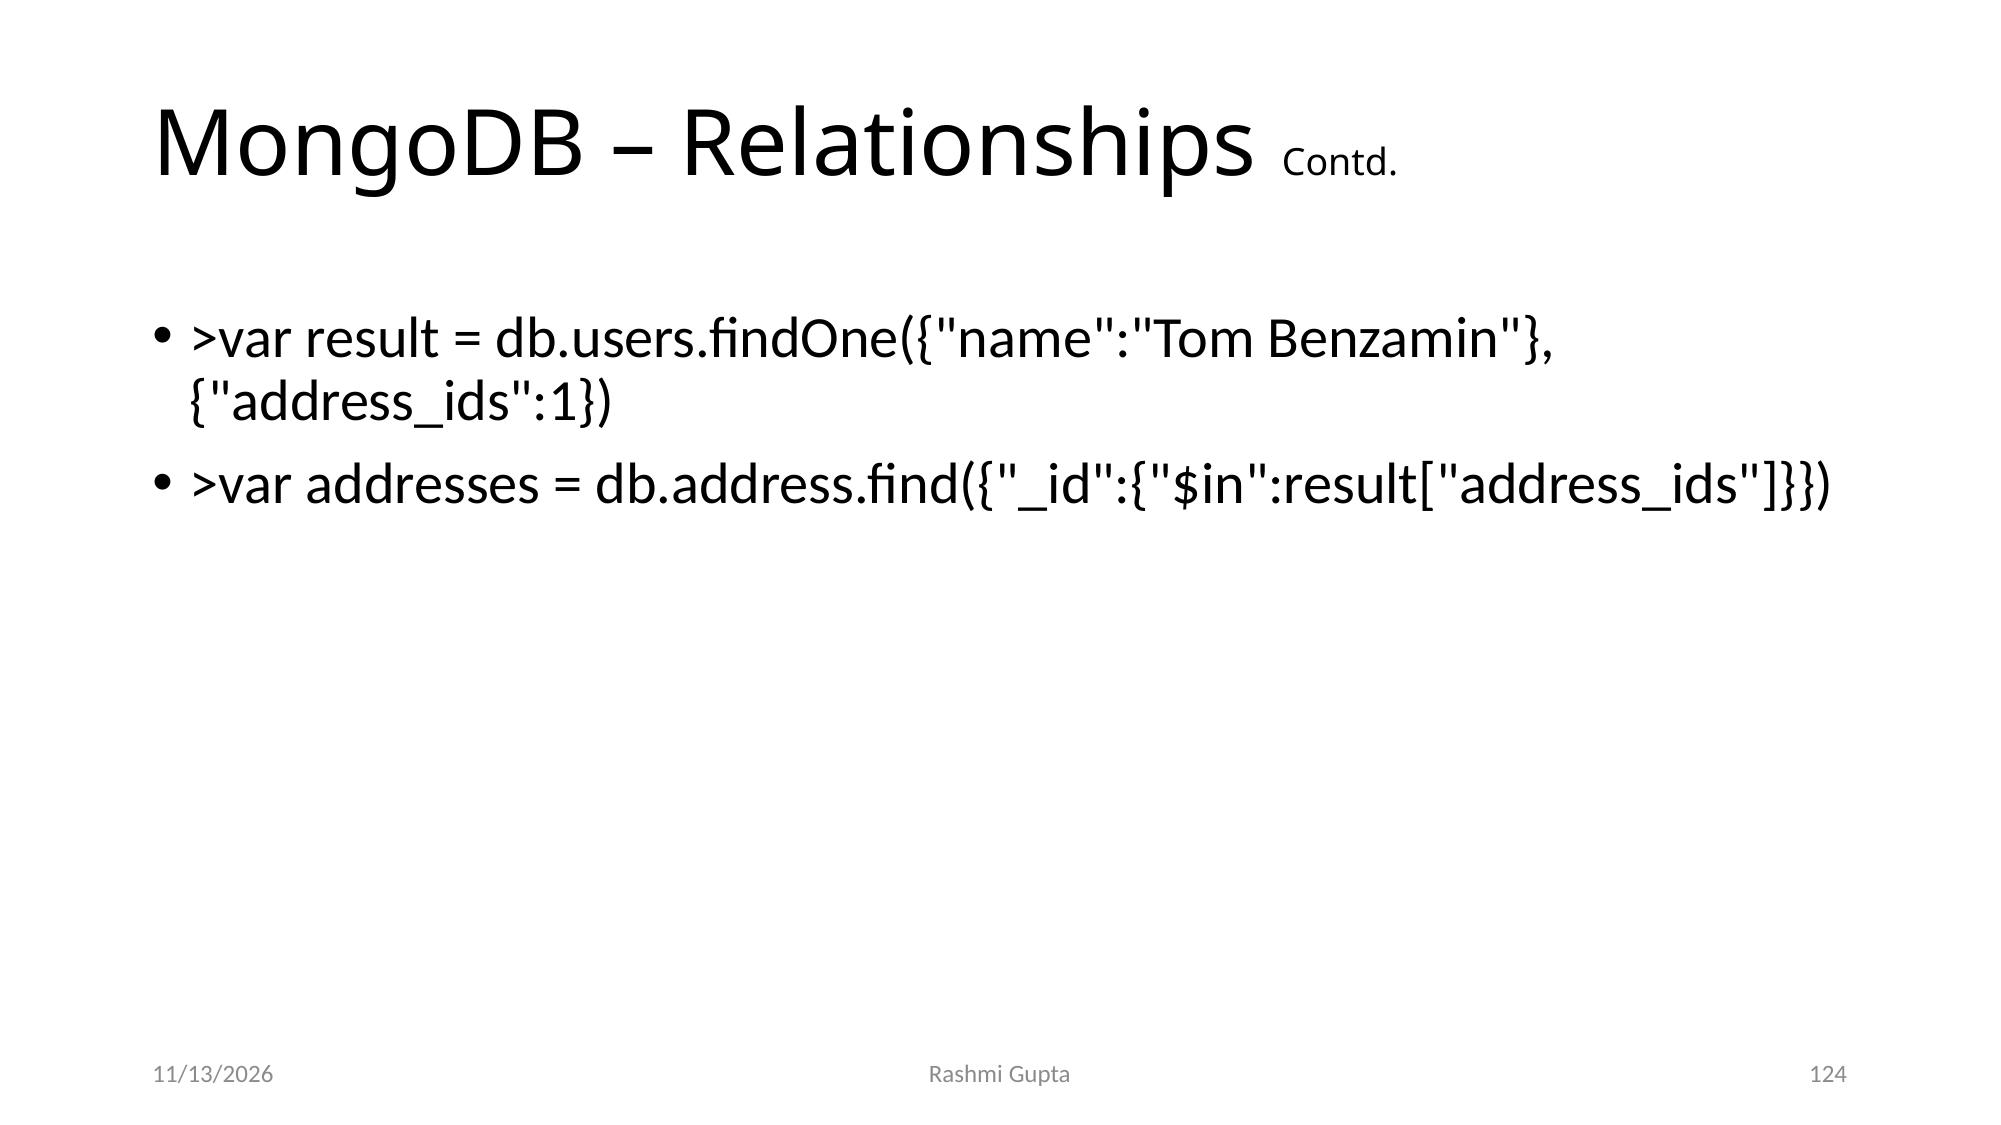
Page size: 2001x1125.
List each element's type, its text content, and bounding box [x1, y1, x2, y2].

title MongoDB – Relationships Contd. [137, 59, 1863, 278]
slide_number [137, 1042, 588, 1103]
slide_number 124 [1412, 1042, 1863, 1103]
footer Rashmi Gupta [662, 1042, 1338, 1103]
list >var result = db.users.findOne({"name":"Tom Benzamin"},{"address_ids":1}) >var addresses = db.address.find({"_id":{"$in":result["address_ids"]}}) [137, 299, 1863, 1014]
